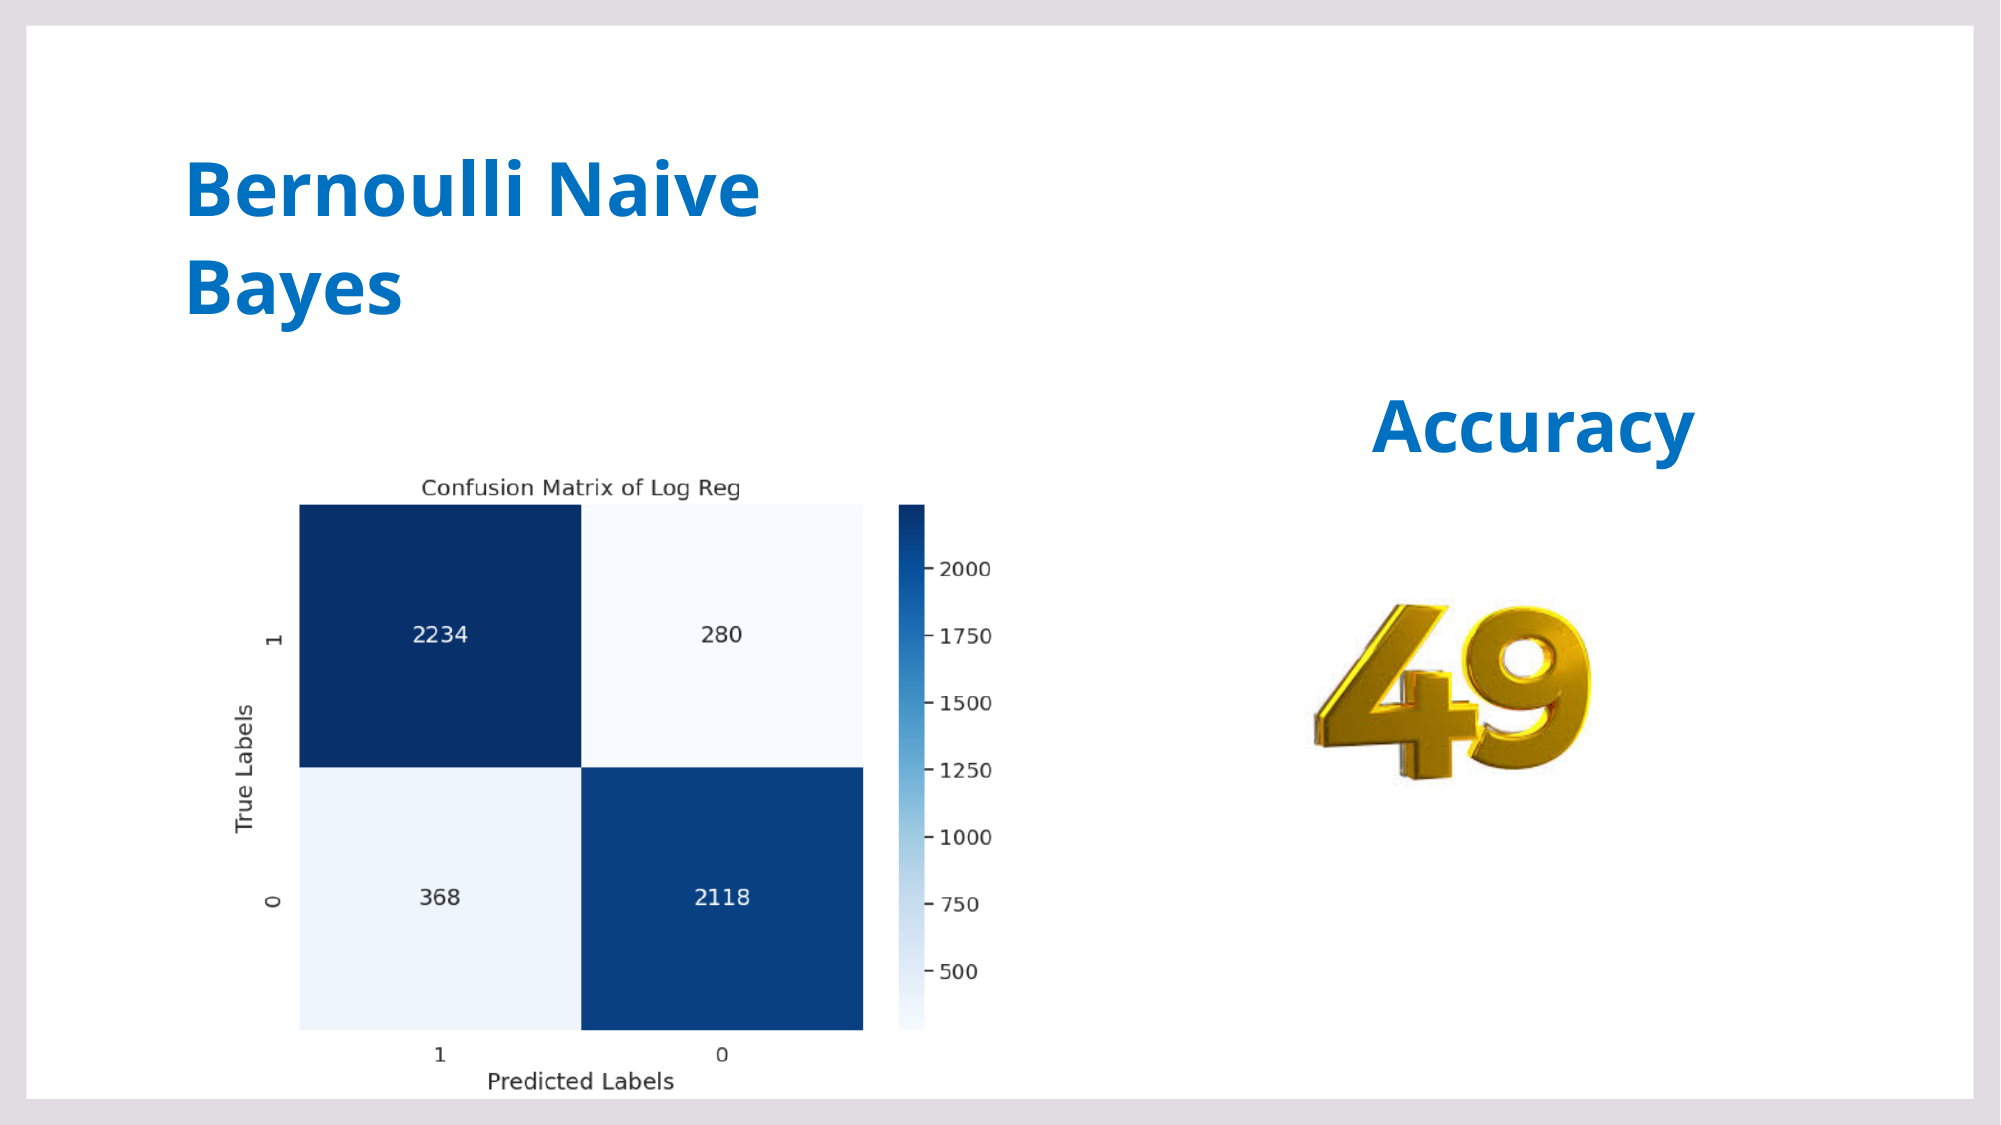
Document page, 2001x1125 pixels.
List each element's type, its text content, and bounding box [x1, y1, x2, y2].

picture [1280, 511, 1632, 864]
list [204, 474, 1000, 1091]
text_box Accuracy [1357, 340, 1717, 475]
title Bernoulli Naive Bayes [168, 118, 964, 338]
